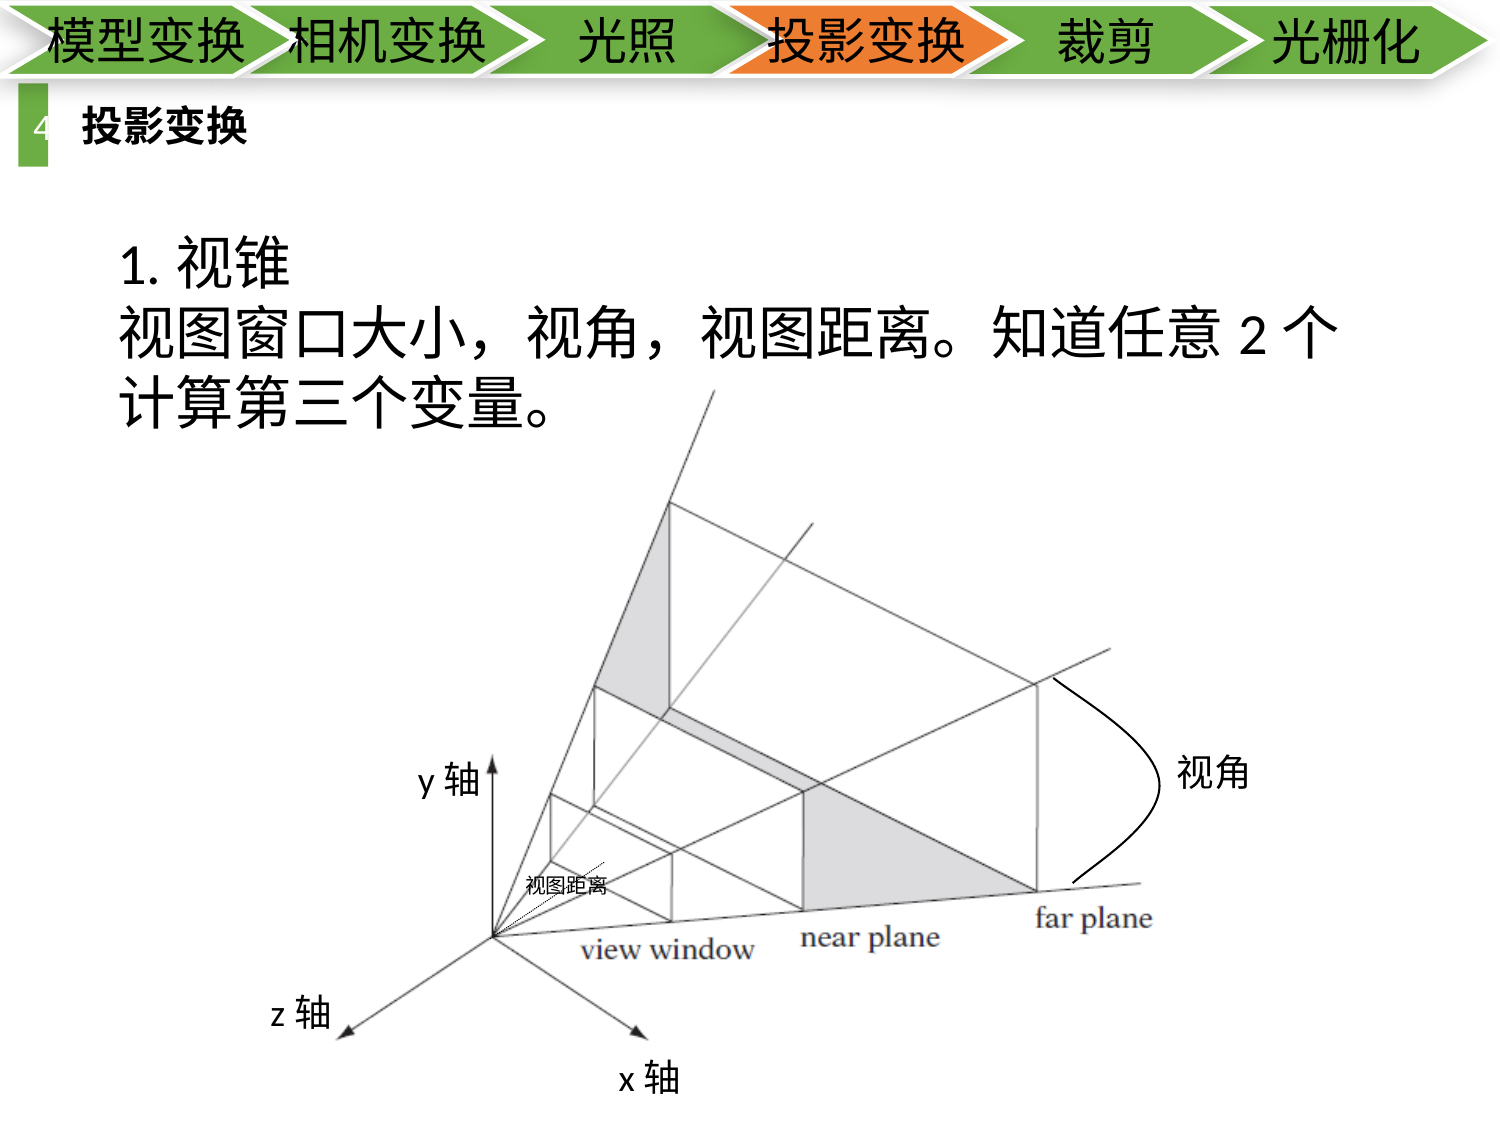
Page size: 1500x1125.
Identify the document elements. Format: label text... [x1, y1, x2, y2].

text_box 裁剪 [959, 2, 1255, 78]
text_box 投影变换 [66, 96, 507, 157]
text_box z轴 [255, 981, 320, 1042]
text_box 投影变换 [716, 2, 1016, 77]
text_box 相机变换 [239, 2, 536, 77]
text_box 光栅化 [1196, 2, 1495, 78]
text_box 光照 [478, 2, 738, 77]
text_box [490, 861, 605, 939]
list 1.视锥 视图窗口大小，视角，视图距离。知道任意2个计算第三个变量。 [102, 218, 1397, 1030]
text_box 视角 [1180, 741, 1359, 802]
text_box 模型变换 [0, 2, 297, 78]
picture [320, 379, 1180, 1047]
text_box 4 [17, 98, 49, 168]
text_box x轴 [603, 1047, 749, 1106]
